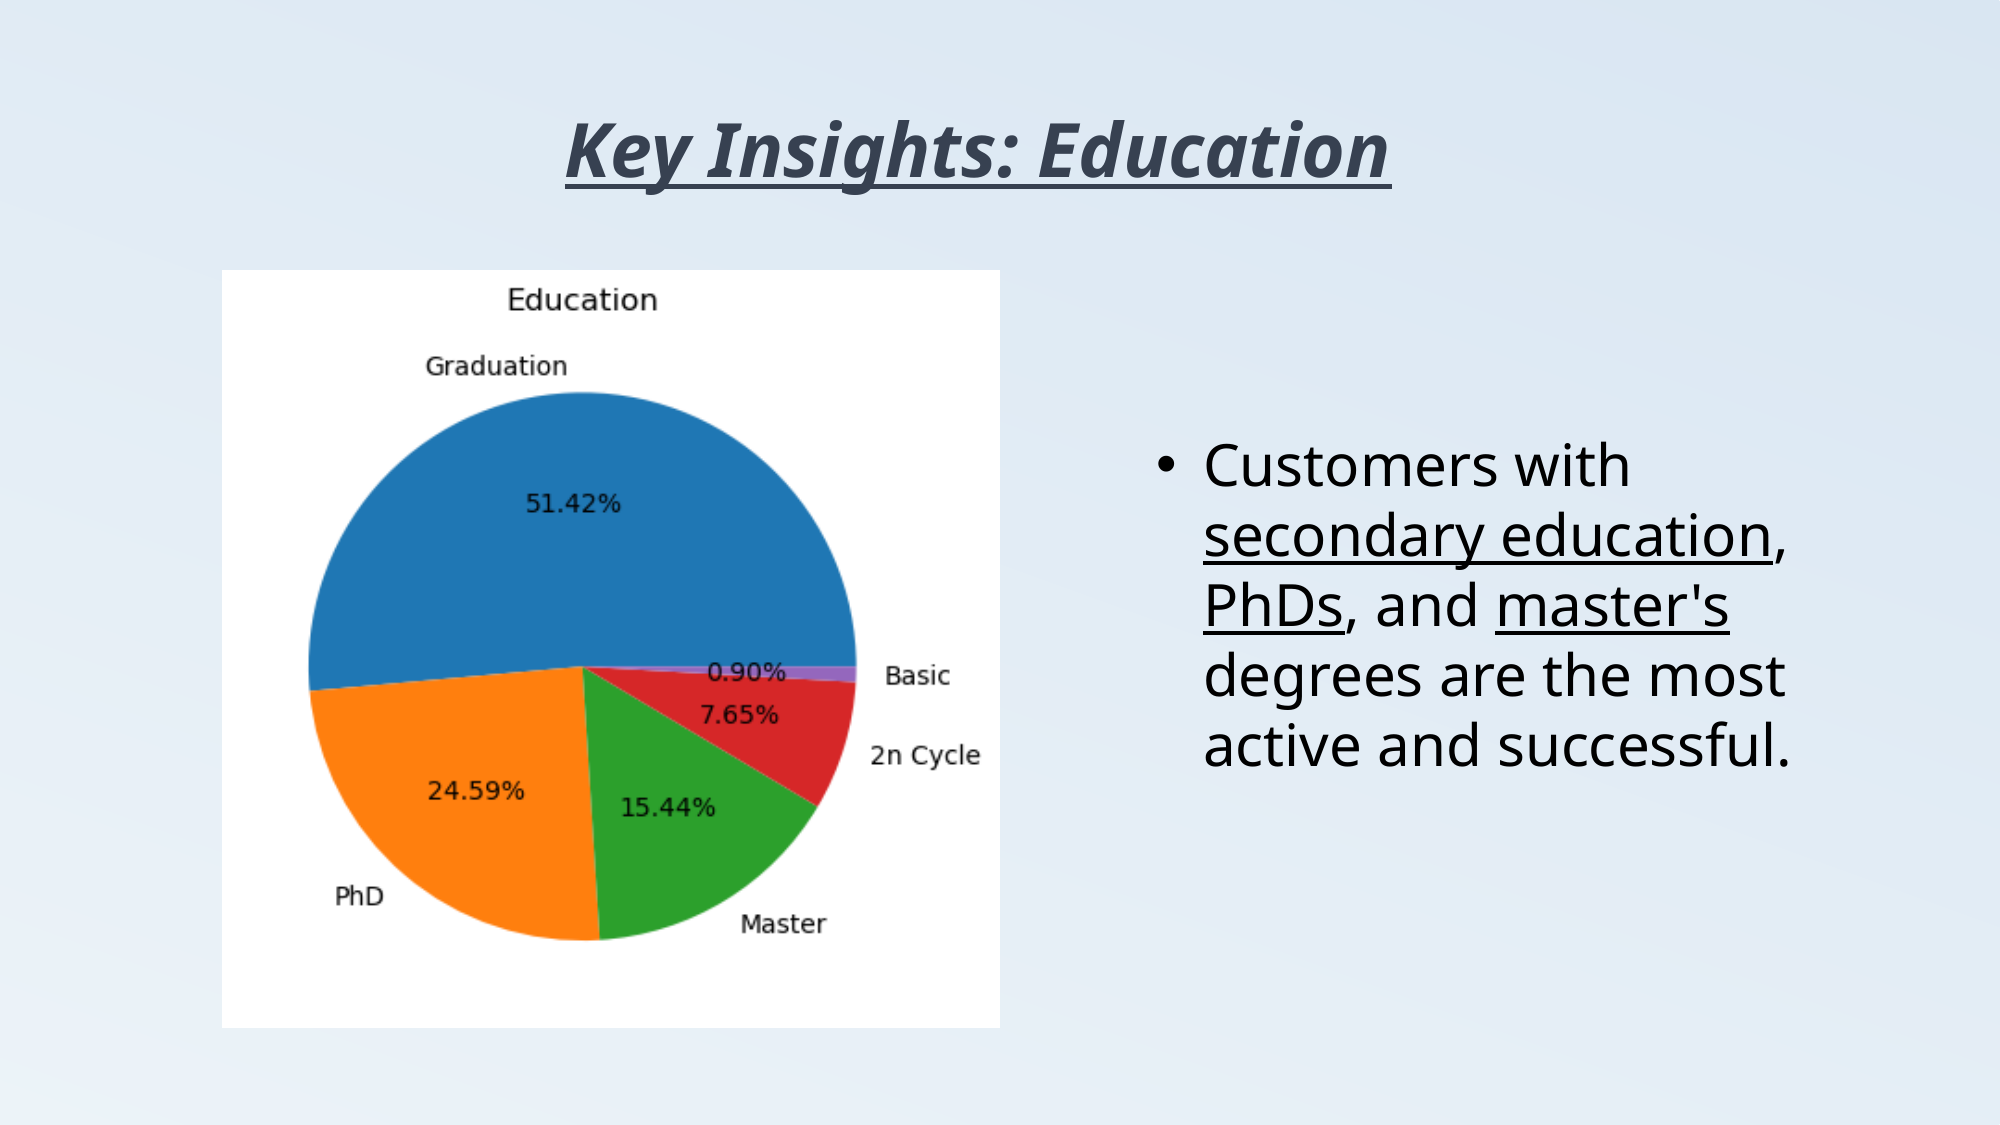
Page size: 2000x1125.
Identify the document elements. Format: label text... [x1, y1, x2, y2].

text_box Customers with secondary education, PhDs, and master's degrees are the most active and successful. [1141, 420, 1839, 786]
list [222, 270, 1000, 1028]
title Key Insights: Education [78, 24, 1879, 200]
